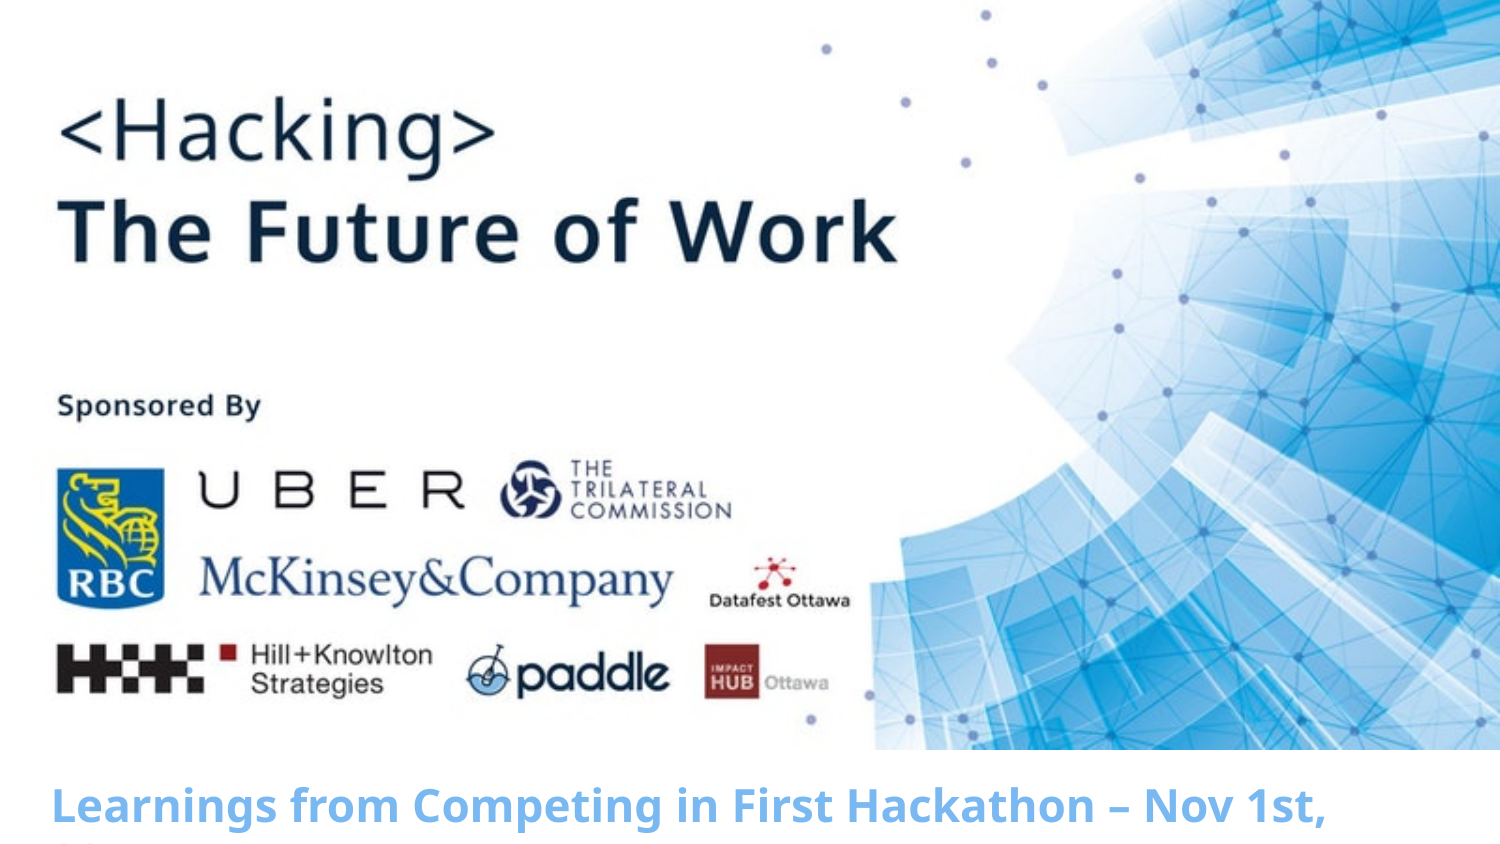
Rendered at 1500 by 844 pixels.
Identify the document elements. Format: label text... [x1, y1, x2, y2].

text_box Learnings from Competing in First Hackathon – Nov 1st, 2017 [35, 761, 1458, 829]
picture [0, 0, 1500, 751]
